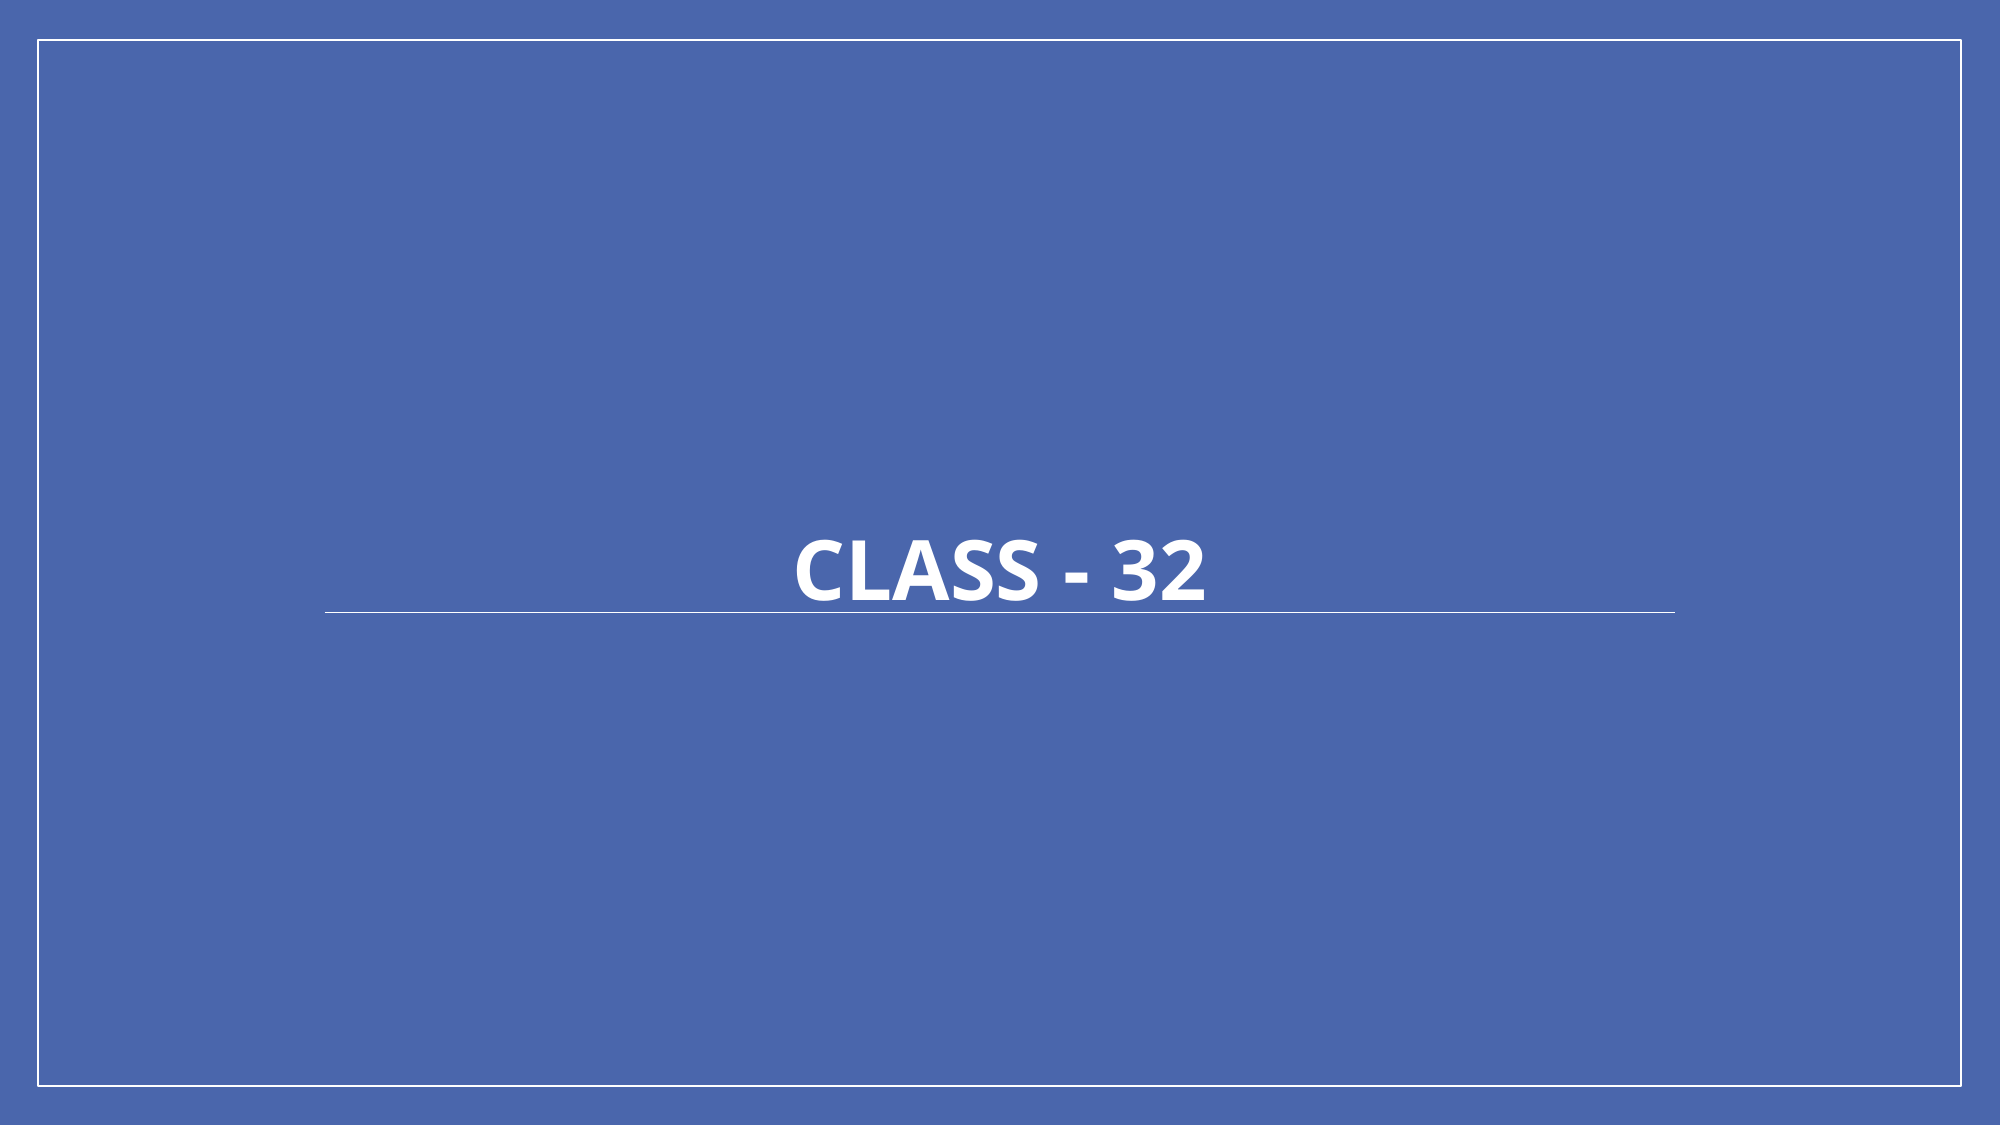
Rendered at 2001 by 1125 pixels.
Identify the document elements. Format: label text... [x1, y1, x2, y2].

title Class - 32 [182, 144, 1818, 625]
